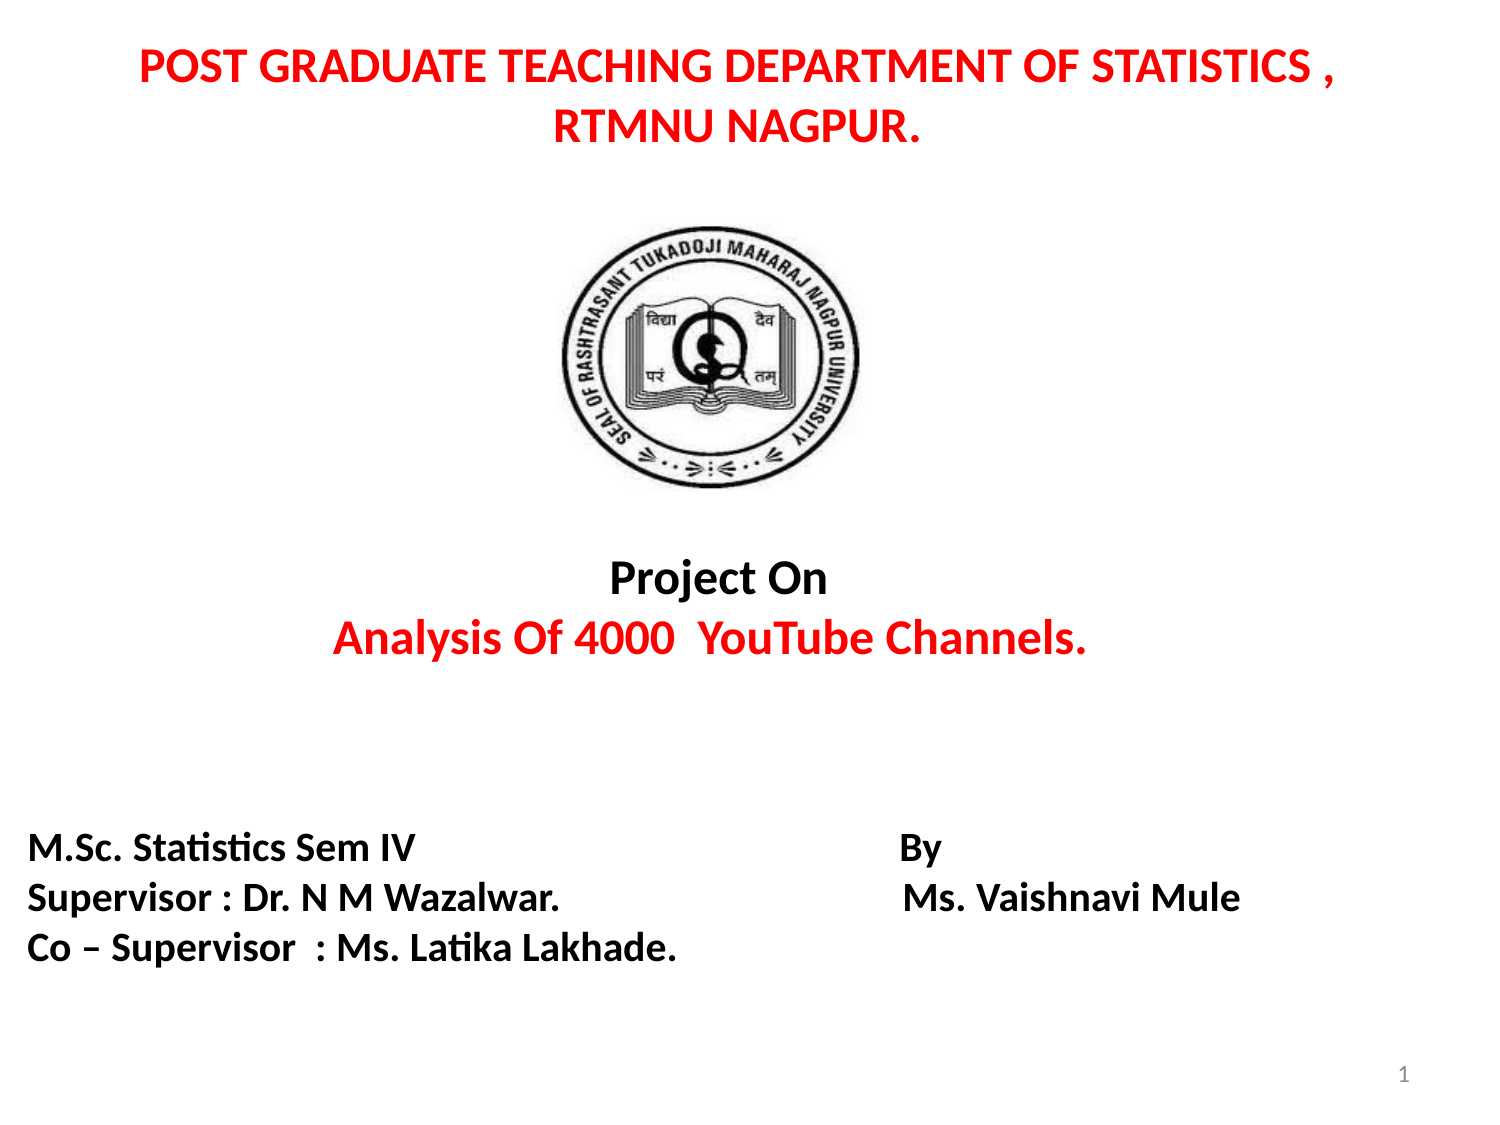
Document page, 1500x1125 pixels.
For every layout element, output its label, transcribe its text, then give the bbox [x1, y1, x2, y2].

picture [543, 212, 878, 504]
text_box POST GRADUATE TEACHING DEPARTMENT OF STATISTICS , RTMNU NAGPUR. [62, 24, 1413, 160]
text_box Project On Analysis Of 4000 YouTube Channels. [229, 537, 1192, 768]
slide_number 1 [1074, 1042, 1425, 1103]
text_box M.Sc. Statistics Sem IV By Supervisor : Dr. N M Wazalwar. Ms. Vaishnavi Mule Co – Supervisor : Ms. Latika Lakhade. [12, 812, 1463, 978]
